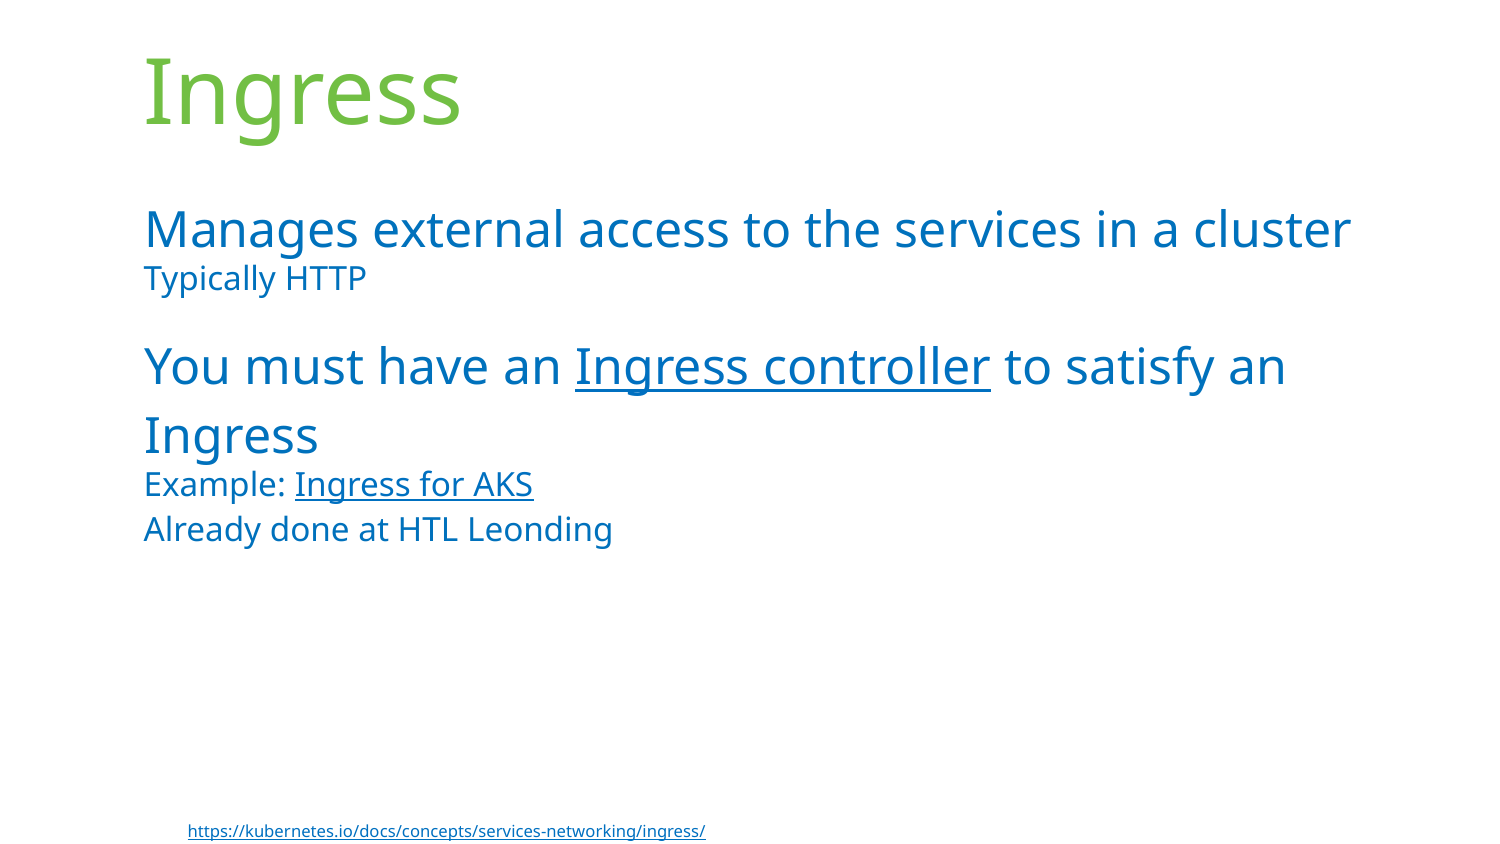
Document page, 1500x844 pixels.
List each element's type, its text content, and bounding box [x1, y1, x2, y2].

list https://kubernetes.io/docs/concepts/services-networking/ingress/ [187, 783, 1459, 844]
title Ingress [143, 32, 1459, 144]
list Manages external access to the services in a cluster Typically HTTP You must have an Ingress controller to satisfy an Ingress Example: Ingress for AKS Already done at HTL Leonding [143, 197, 1459, 844]
